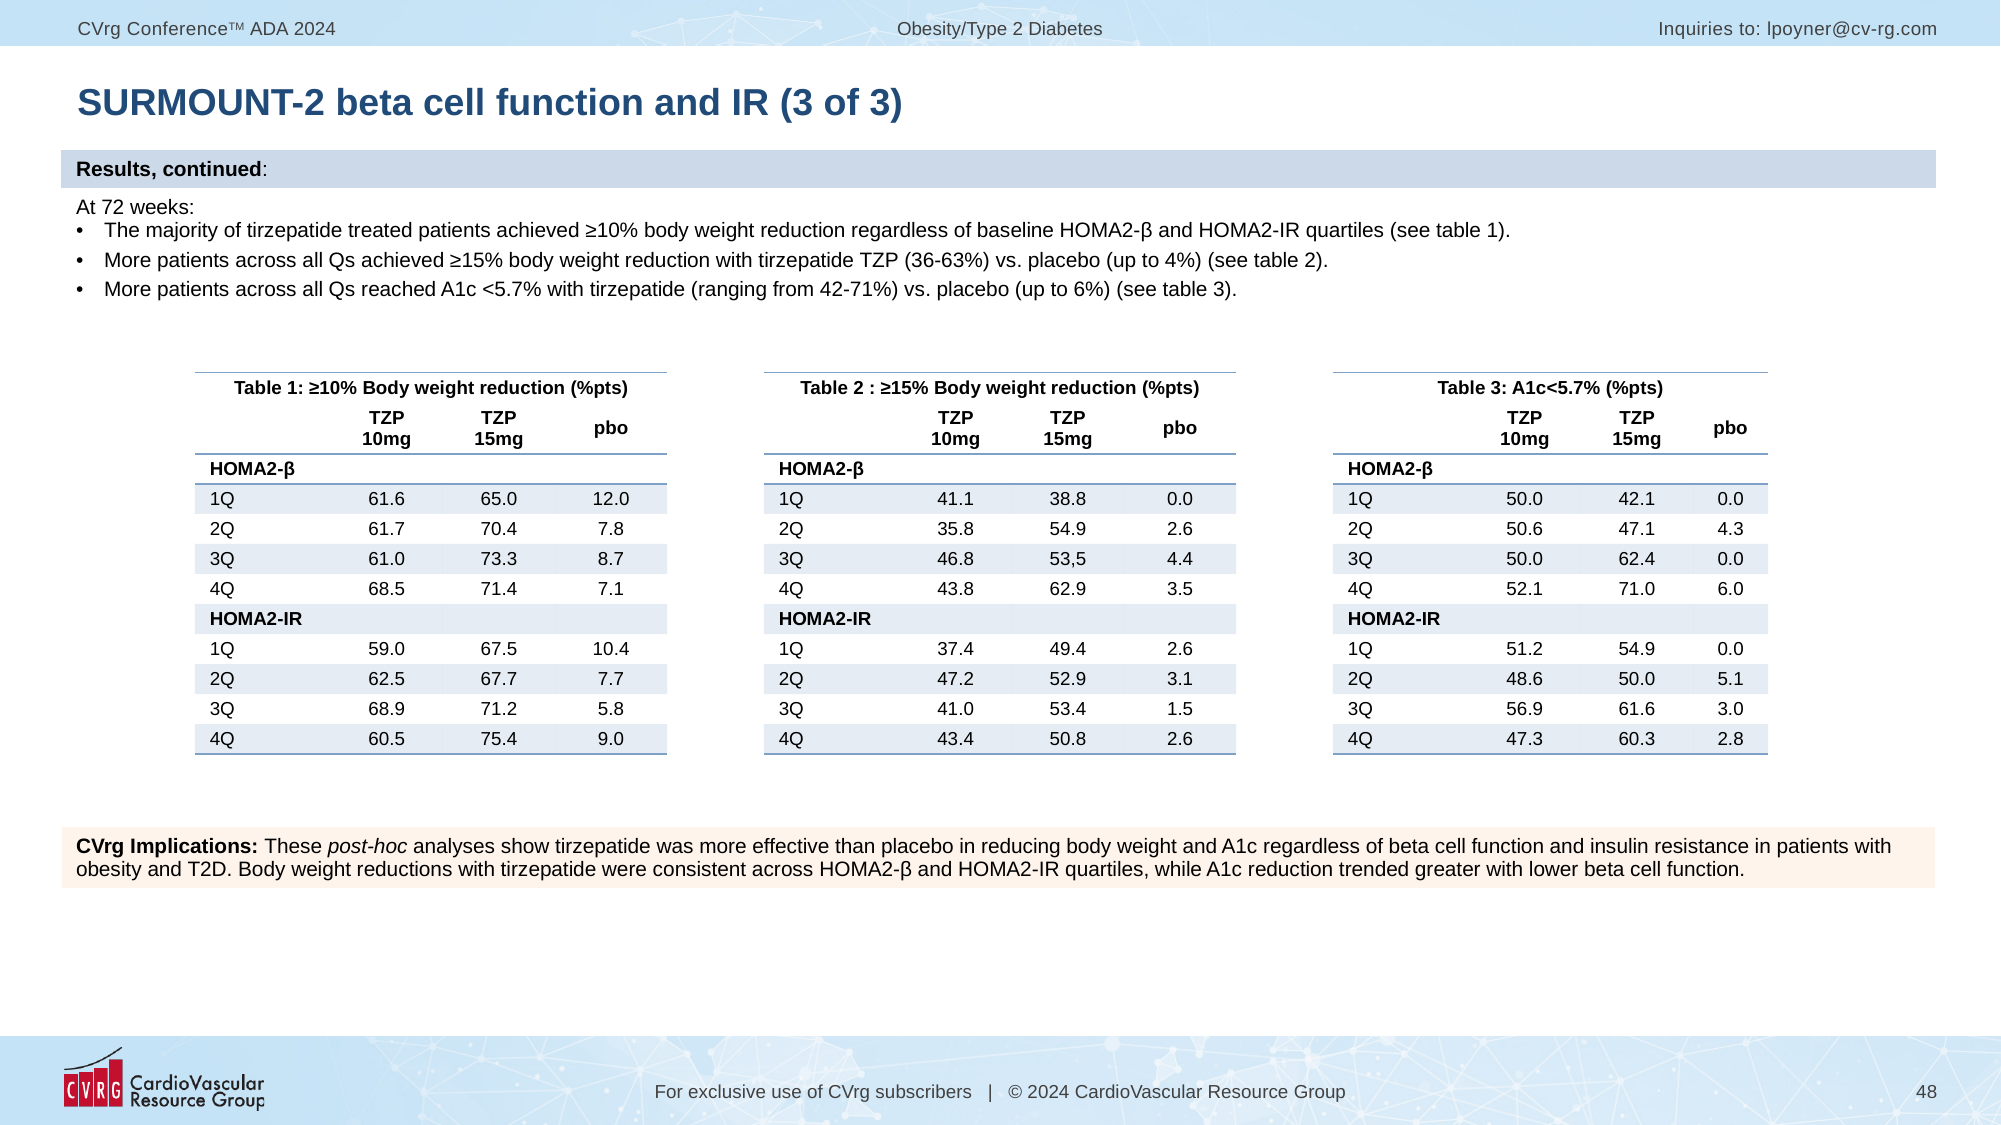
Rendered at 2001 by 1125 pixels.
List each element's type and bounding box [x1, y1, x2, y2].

table_header [764, 373, 1236, 403]
table_header [1333, 373, 1768, 403]
table_header [61, 150, 1936, 188]
title [62, 70, 1938, 137]
table_cell [61, 188, 1936, 888]
table_header [195, 373, 667, 403]
